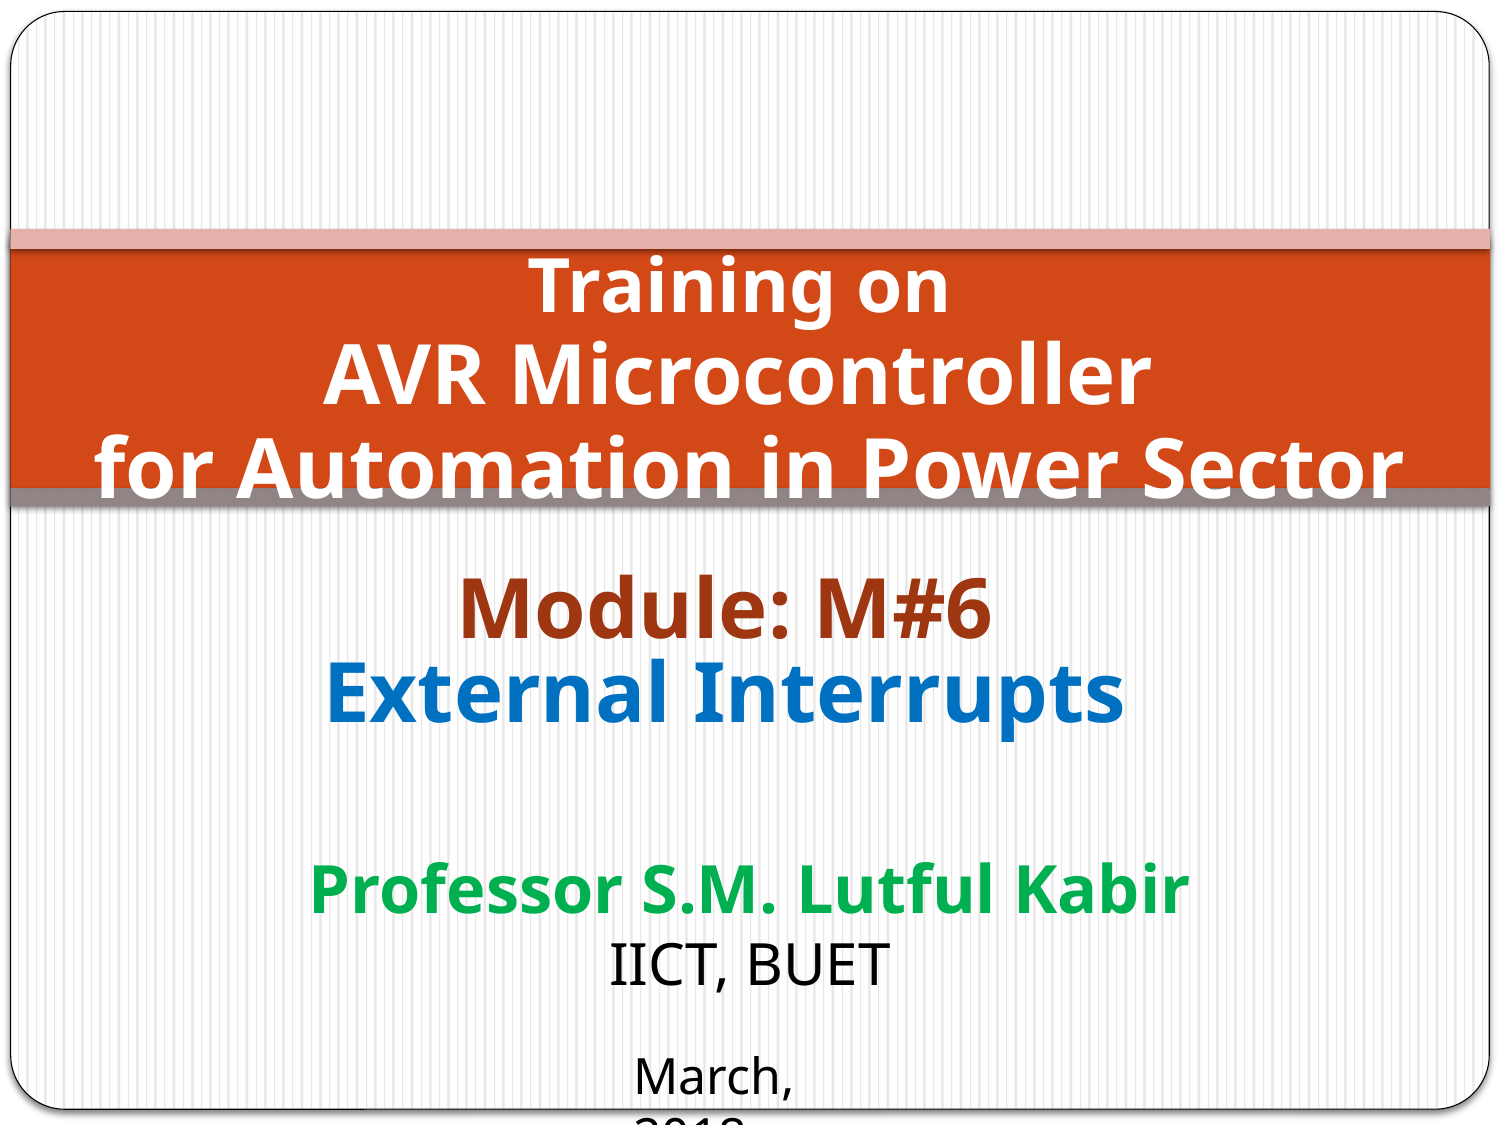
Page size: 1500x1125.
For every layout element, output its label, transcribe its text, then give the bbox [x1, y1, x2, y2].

text_box Training on AVR Microcontroller for Automation in Power Sector [24, 257, 1475, 499]
text_box March, 2018 [618, 1036, 919, 1125]
text_box Professor S.M. Lutful Kabir IICT, BUET [162, 839, 1338, 990]
text_box Module: M#6 External Interrupts [137, 564, 1313, 878]
